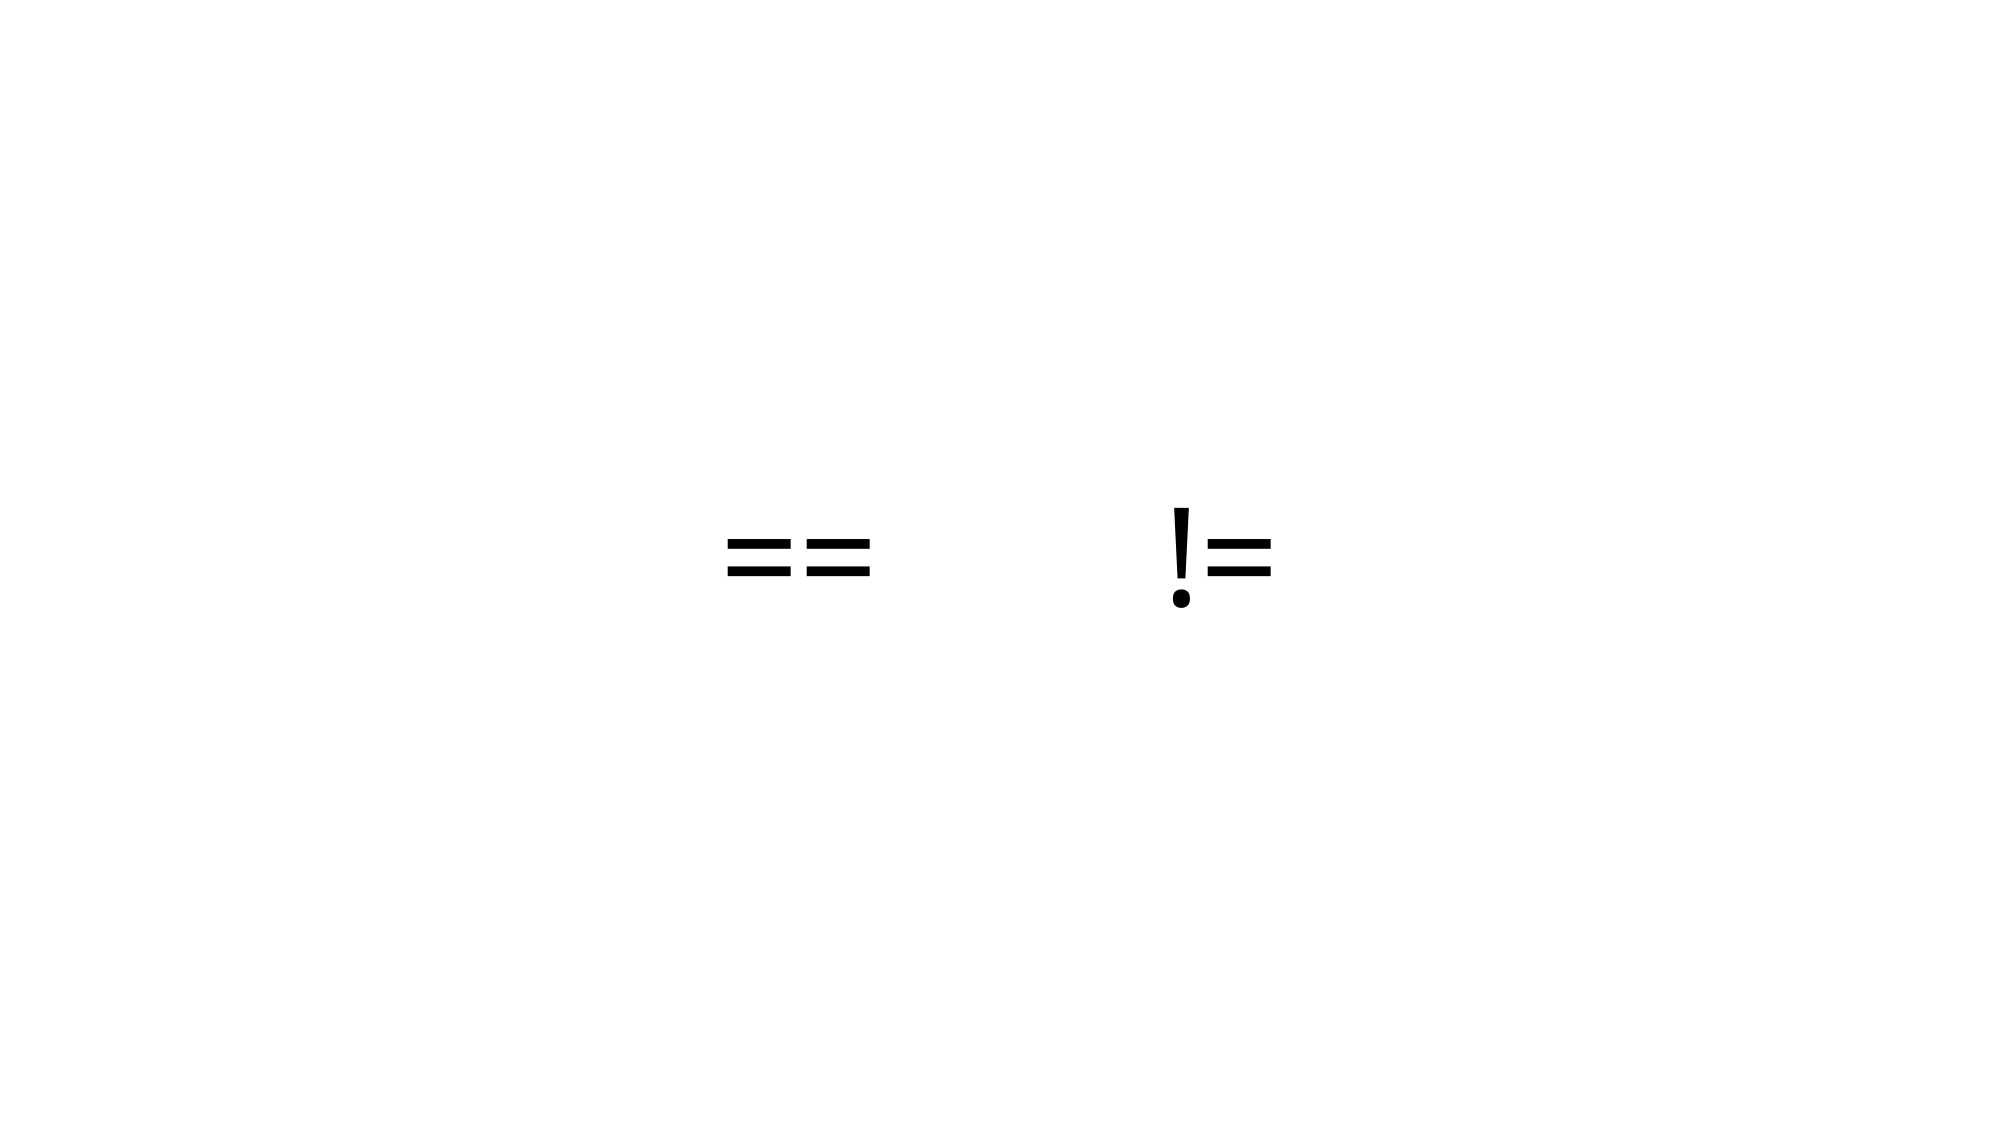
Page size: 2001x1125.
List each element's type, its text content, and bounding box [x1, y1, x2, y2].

title == != [137, 453, 1863, 672]
